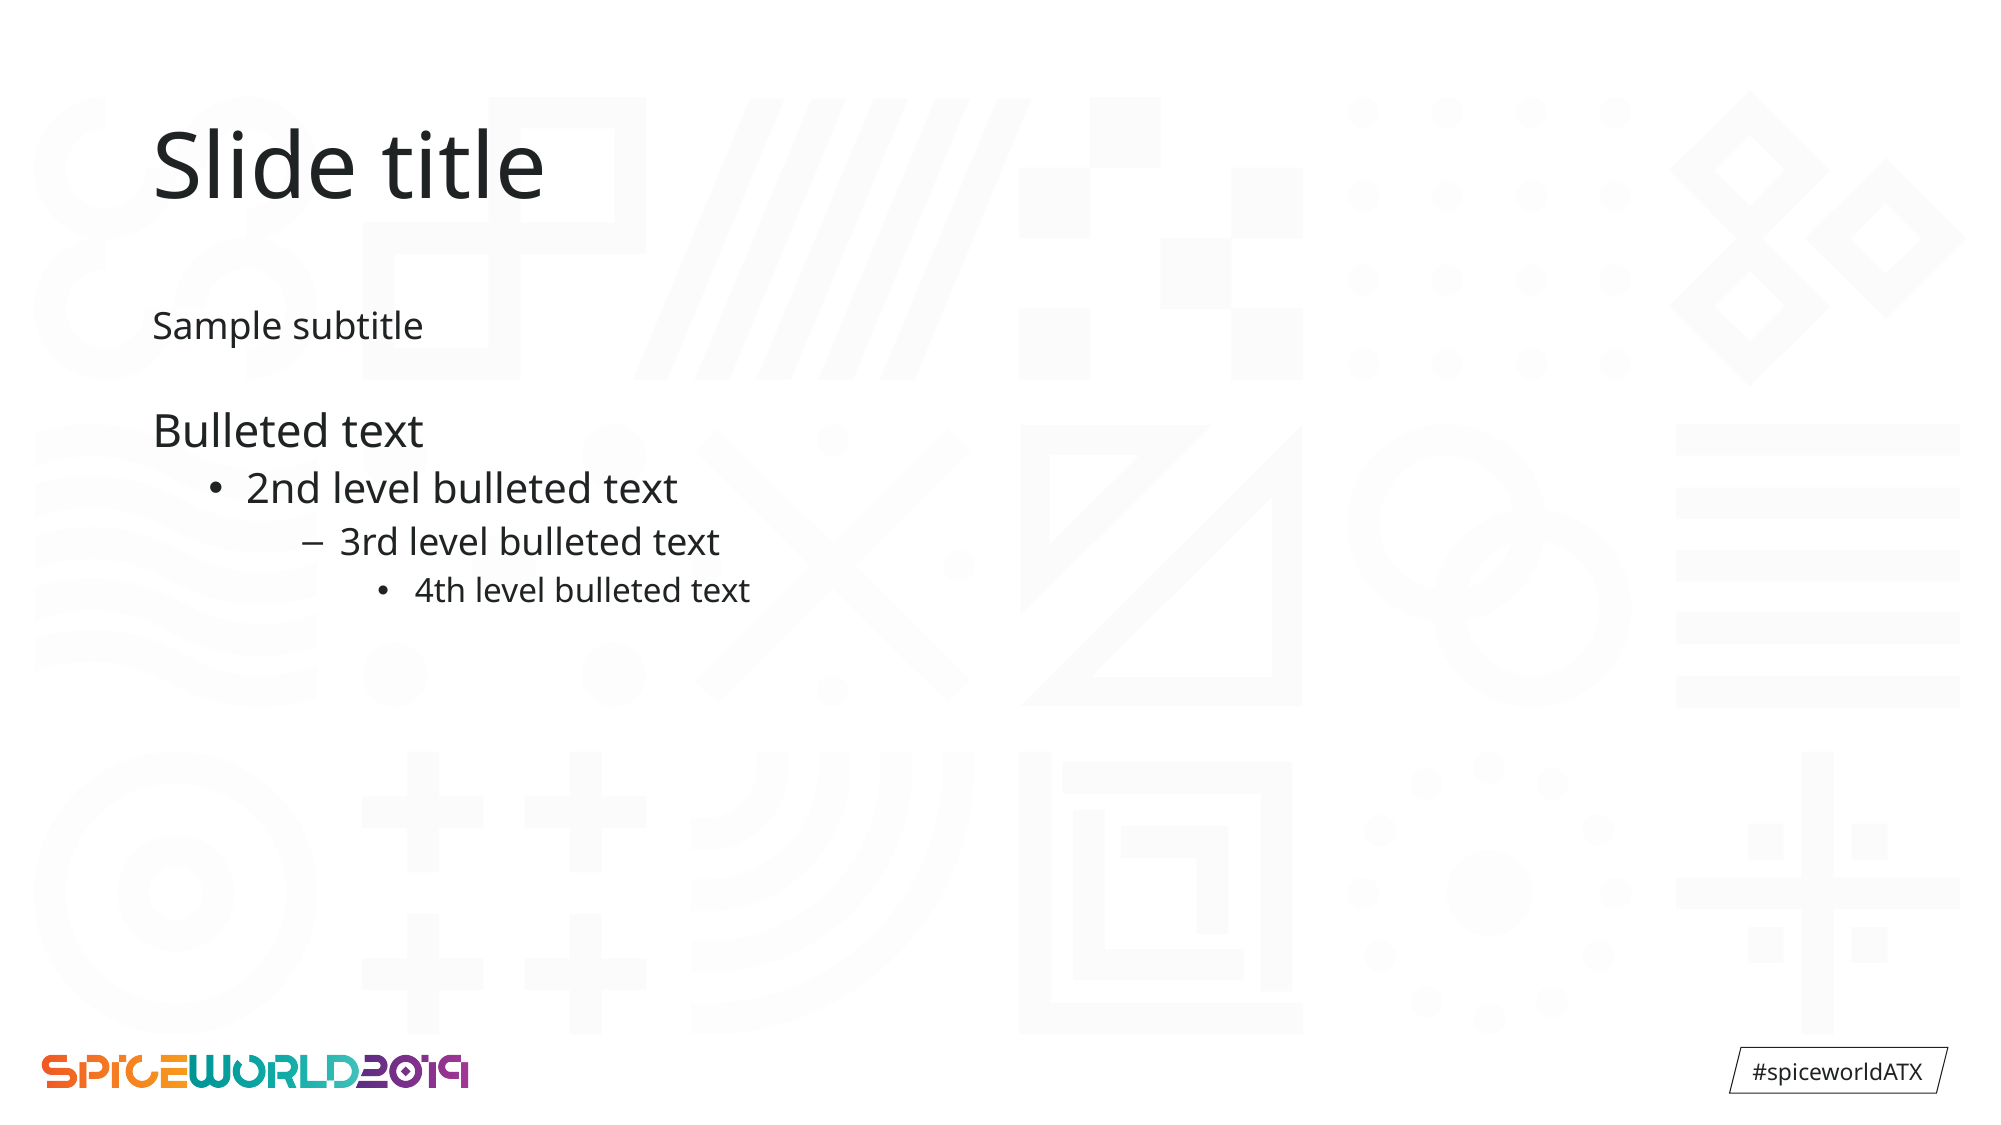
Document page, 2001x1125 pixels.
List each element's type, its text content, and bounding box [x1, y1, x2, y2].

title Slide title [137, 59, 1863, 278]
list Sample subtitle [137, 299, 1863, 379]
picture [25, 1023, 493, 1119]
list Bulleted text 2nd level bulleted text 3rd level bulleted text 4th level bulleted text [137, 400, 1863, 1014]
